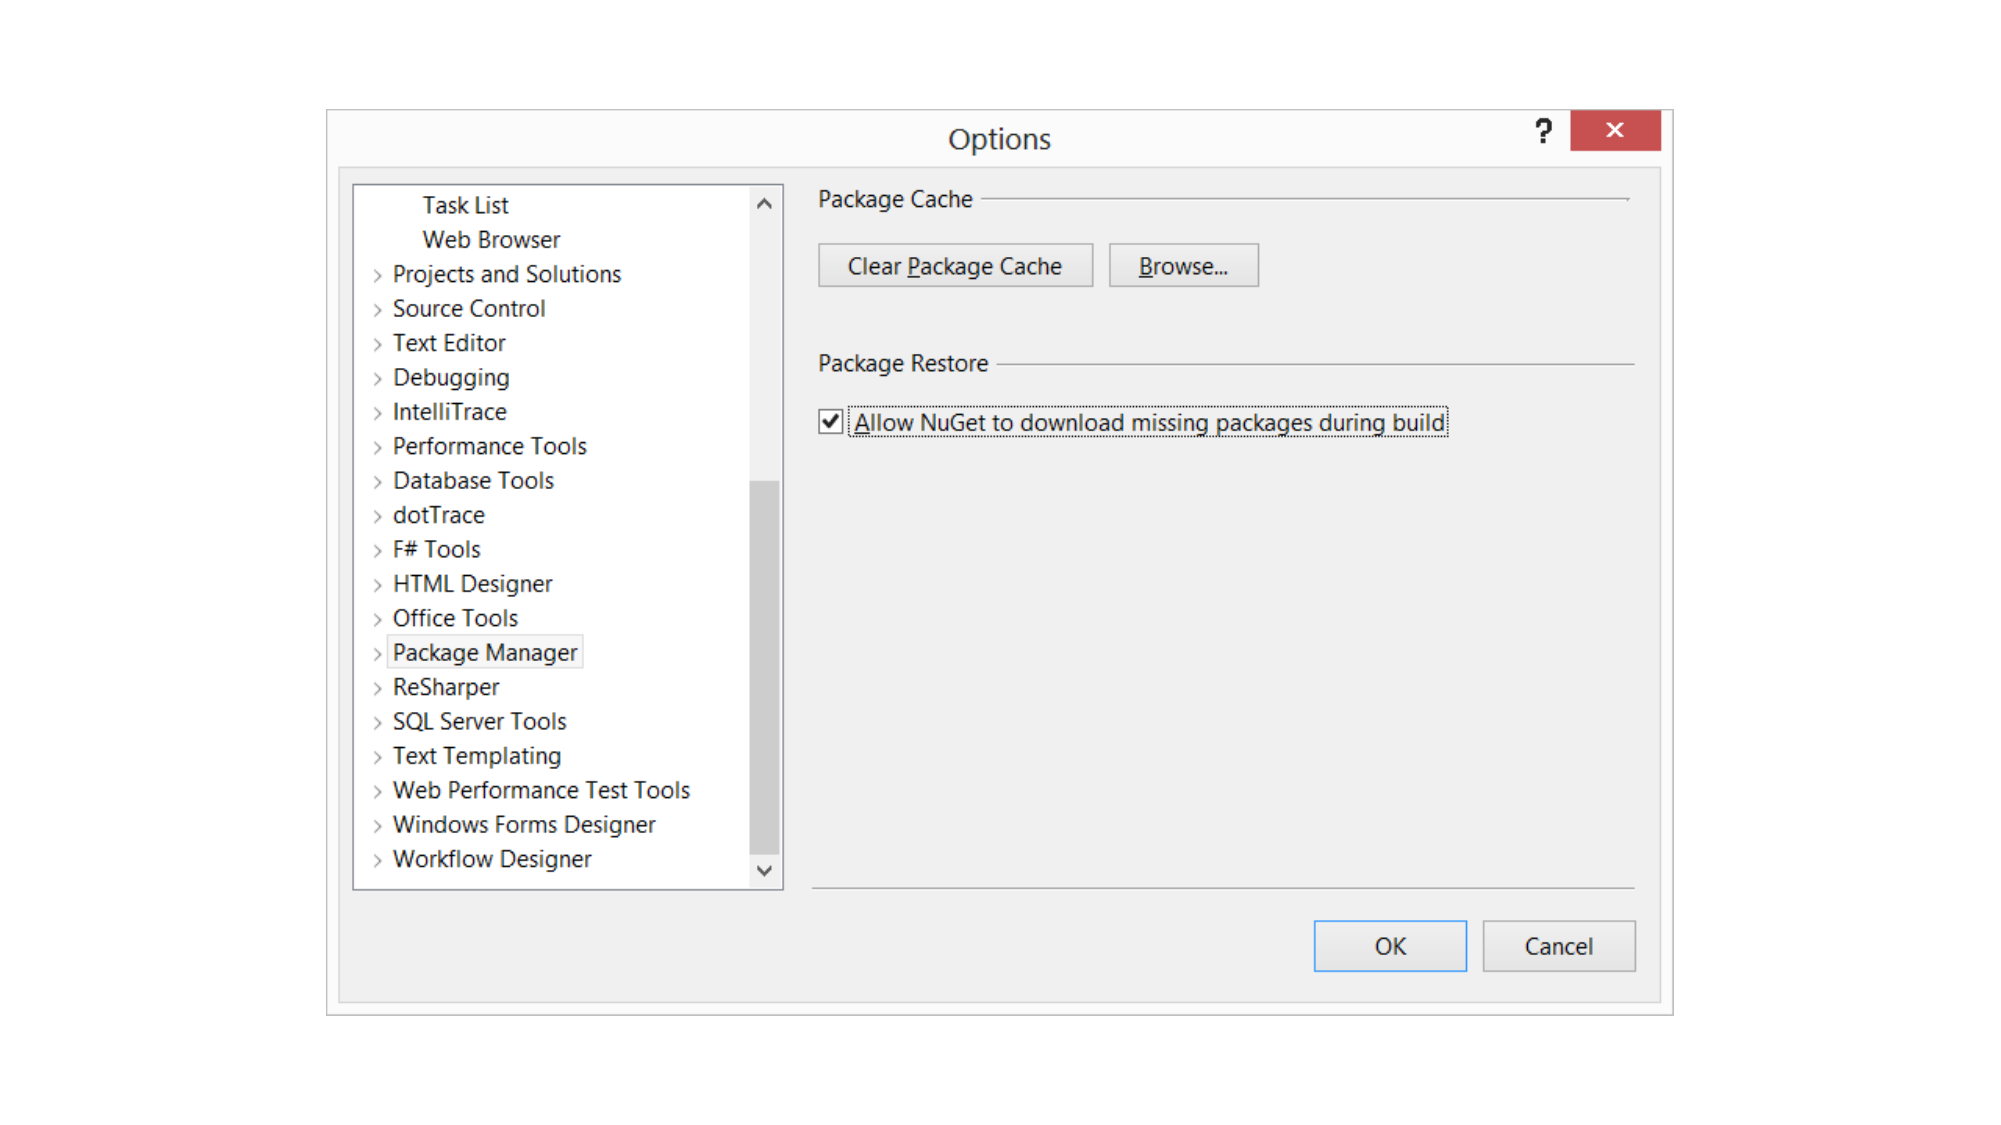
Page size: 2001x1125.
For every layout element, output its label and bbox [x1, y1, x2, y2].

picture [326, 109, 1674, 1016]
